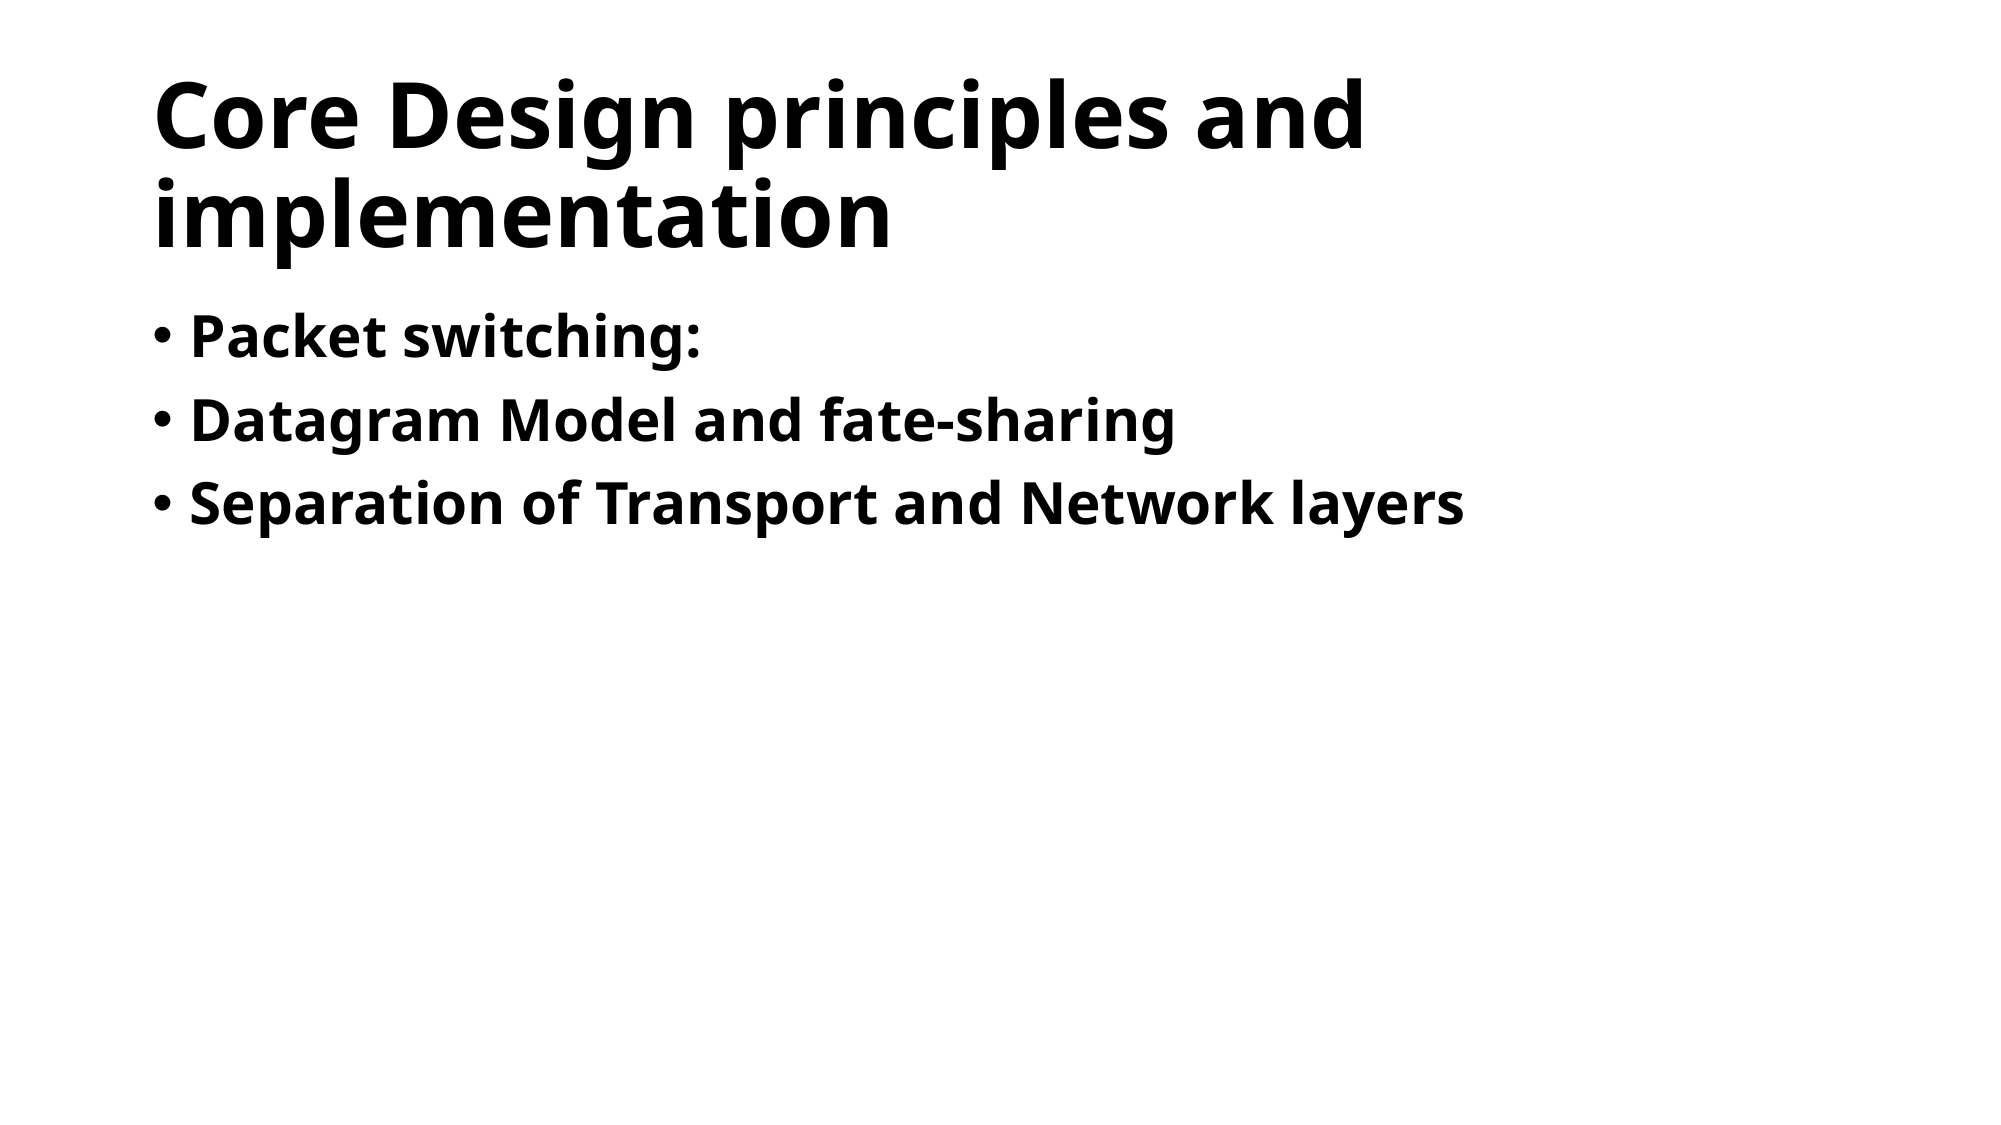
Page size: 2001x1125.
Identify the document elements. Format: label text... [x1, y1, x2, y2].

title Core Design principles and implementation [137, 59, 1863, 278]
list Packet switching: Datagram Model and fate-sharing Separation of Transport and Network layers [137, 299, 1863, 1014]
